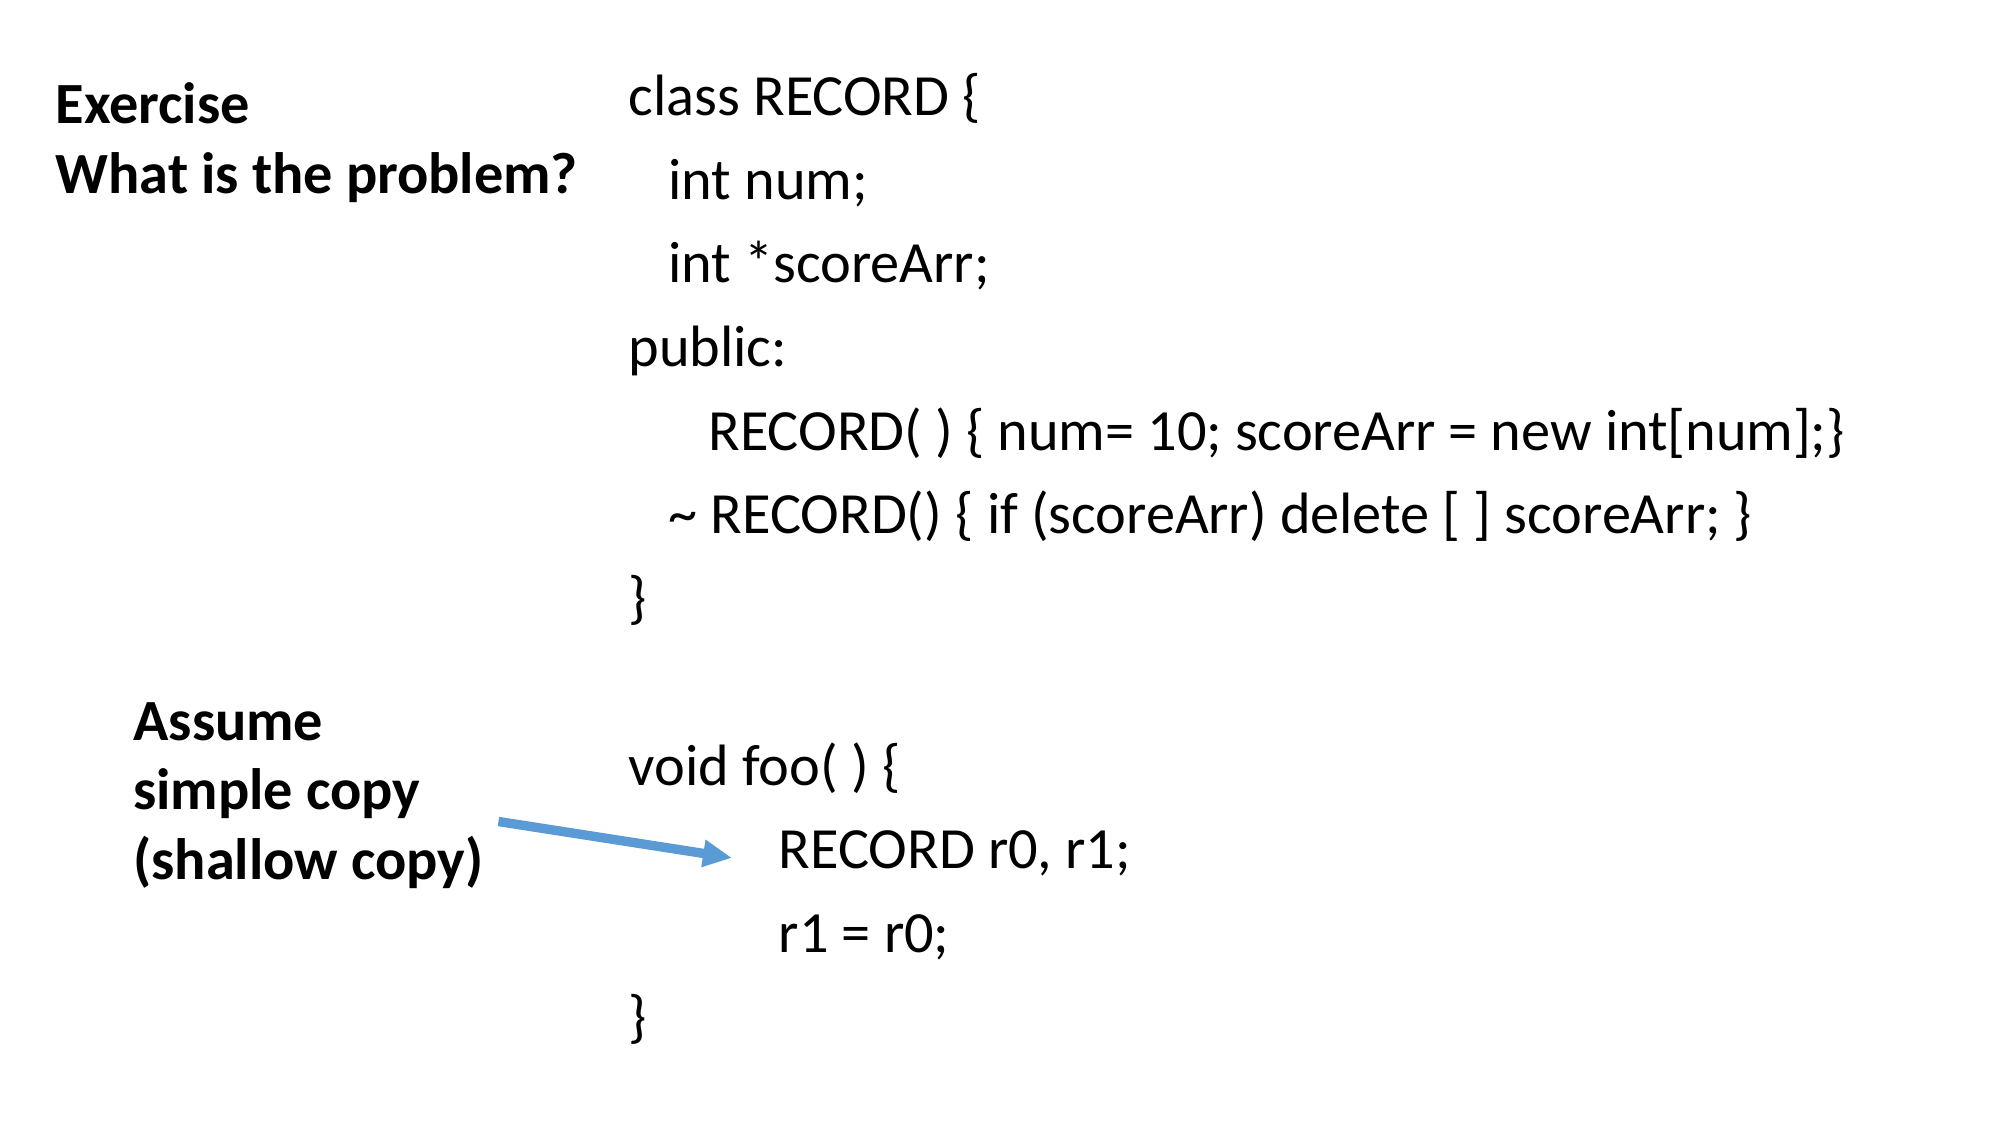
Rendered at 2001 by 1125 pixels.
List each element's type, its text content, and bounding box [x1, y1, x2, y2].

text_box Exercise What is the problem? [40, 57, 593, 213]
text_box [500, 823, 732, 858]
text_box Assume simple copy (shallow copy) [118, 674, 499, 969]
list class RECORD { int num; int *scoreArr; public: RECORD( ) { num= 10; scoreArr = new int[num];} ~ RECORD() { if (scoreArr) delete [ ] scoreArr; } } void foo( ) { RECORD r0, r1; r1 = r0; } [614, 57, 1947, 1057]
